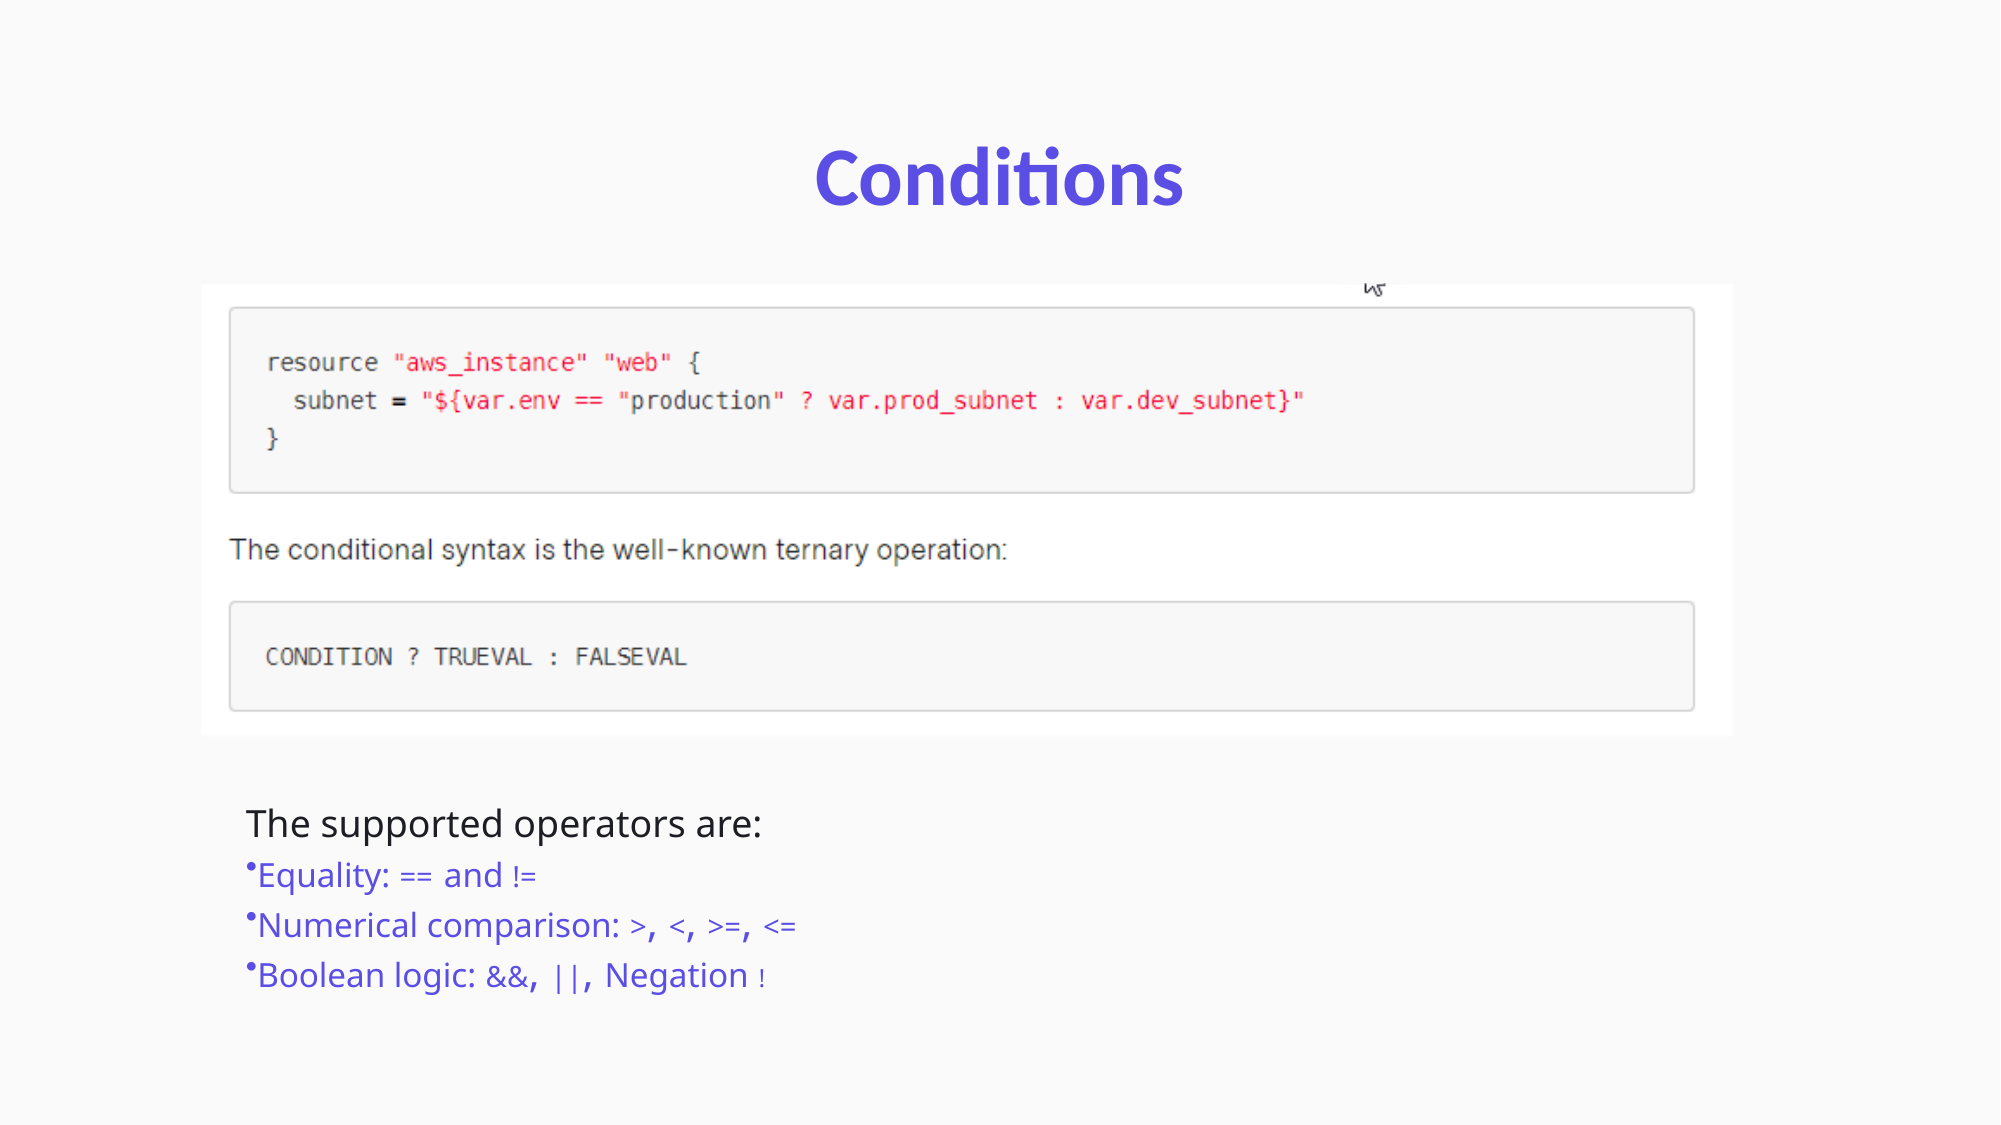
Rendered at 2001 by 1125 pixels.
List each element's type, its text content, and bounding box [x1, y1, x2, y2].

text_box Conditions [0, 114, 2000, 230]
picture [200, 283, 1735, 738]
text_box The supported operators are: Equality: == and != Numerical comparison: >, <, >=, <= Boolean logic: &&, ||, Negation ! [230, 800, 1023, 1056]
